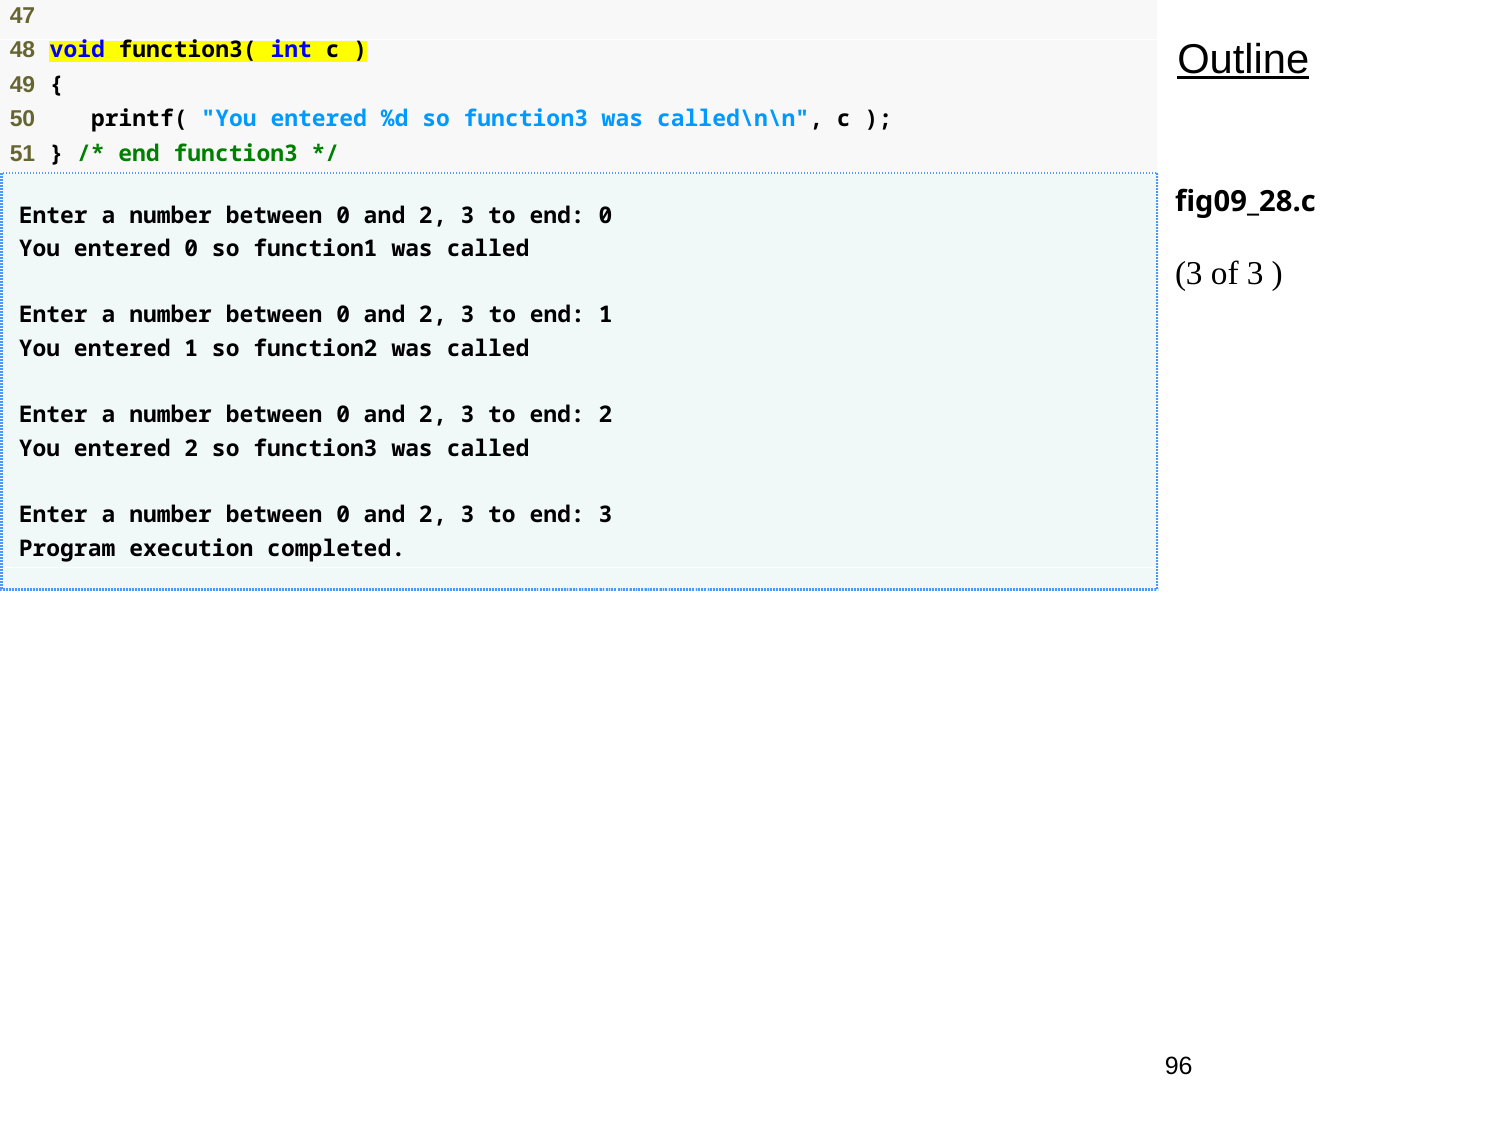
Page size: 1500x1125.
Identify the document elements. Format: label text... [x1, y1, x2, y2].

slide_number 96 [1149, 1042, 1500, 1103]
text_box fig09_28.c (3 of 3 ) [1174, 175, 1475, 299]
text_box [0, 0, 1159, 620]
text_box Outline [1163, 24, 1500, 90]
